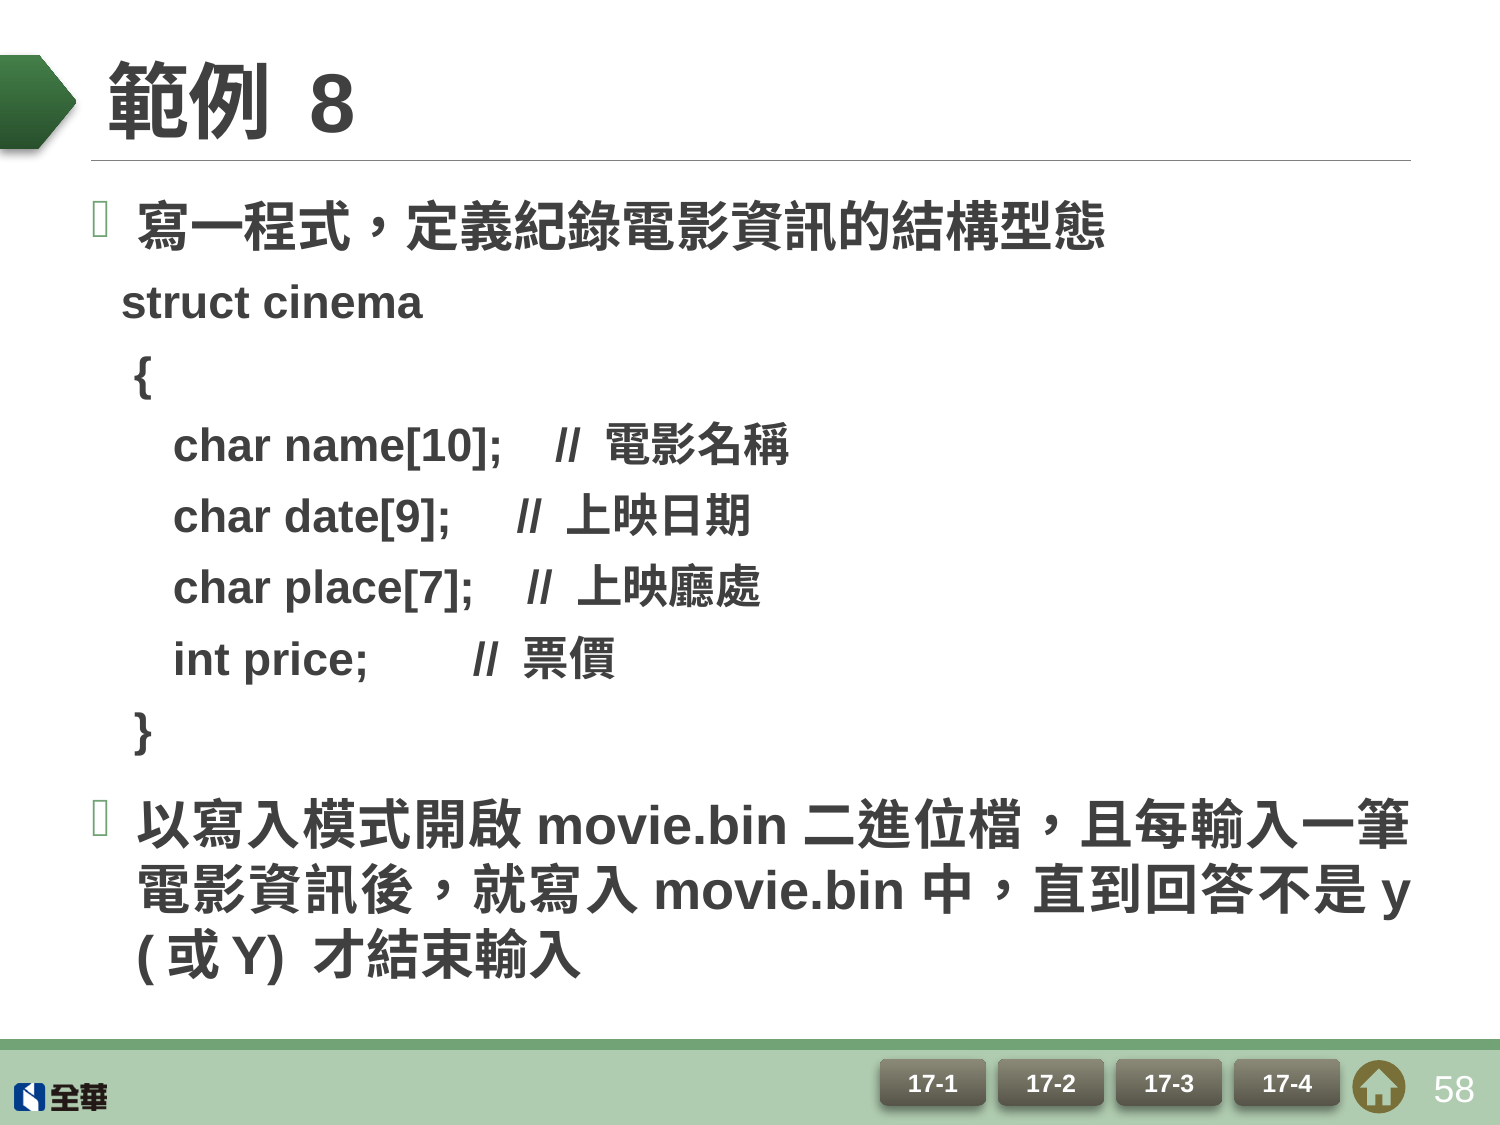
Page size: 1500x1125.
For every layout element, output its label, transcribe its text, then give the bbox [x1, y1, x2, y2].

list 寫一程式，定義紀錄電影資訊的結構型態 struct cinema { char name[10]; // 電影名稱 char date[9]; // 上映日期 char place[7]; // 上映廳處 int price; // 票價 } 以寫入模式開啟movie.bin二進位檔，且每輸入一筆電影資訊後，就寫入movie.bin中，直到回答不是y (或Y) 才結束輸入 [91, 184, 1412, 1000]
slide_number 58 [1376, 1057, 1491, 1118]
title 範例 8 [91, 30, 1412, 157]
picture [14, 1083, 107, 1111]
